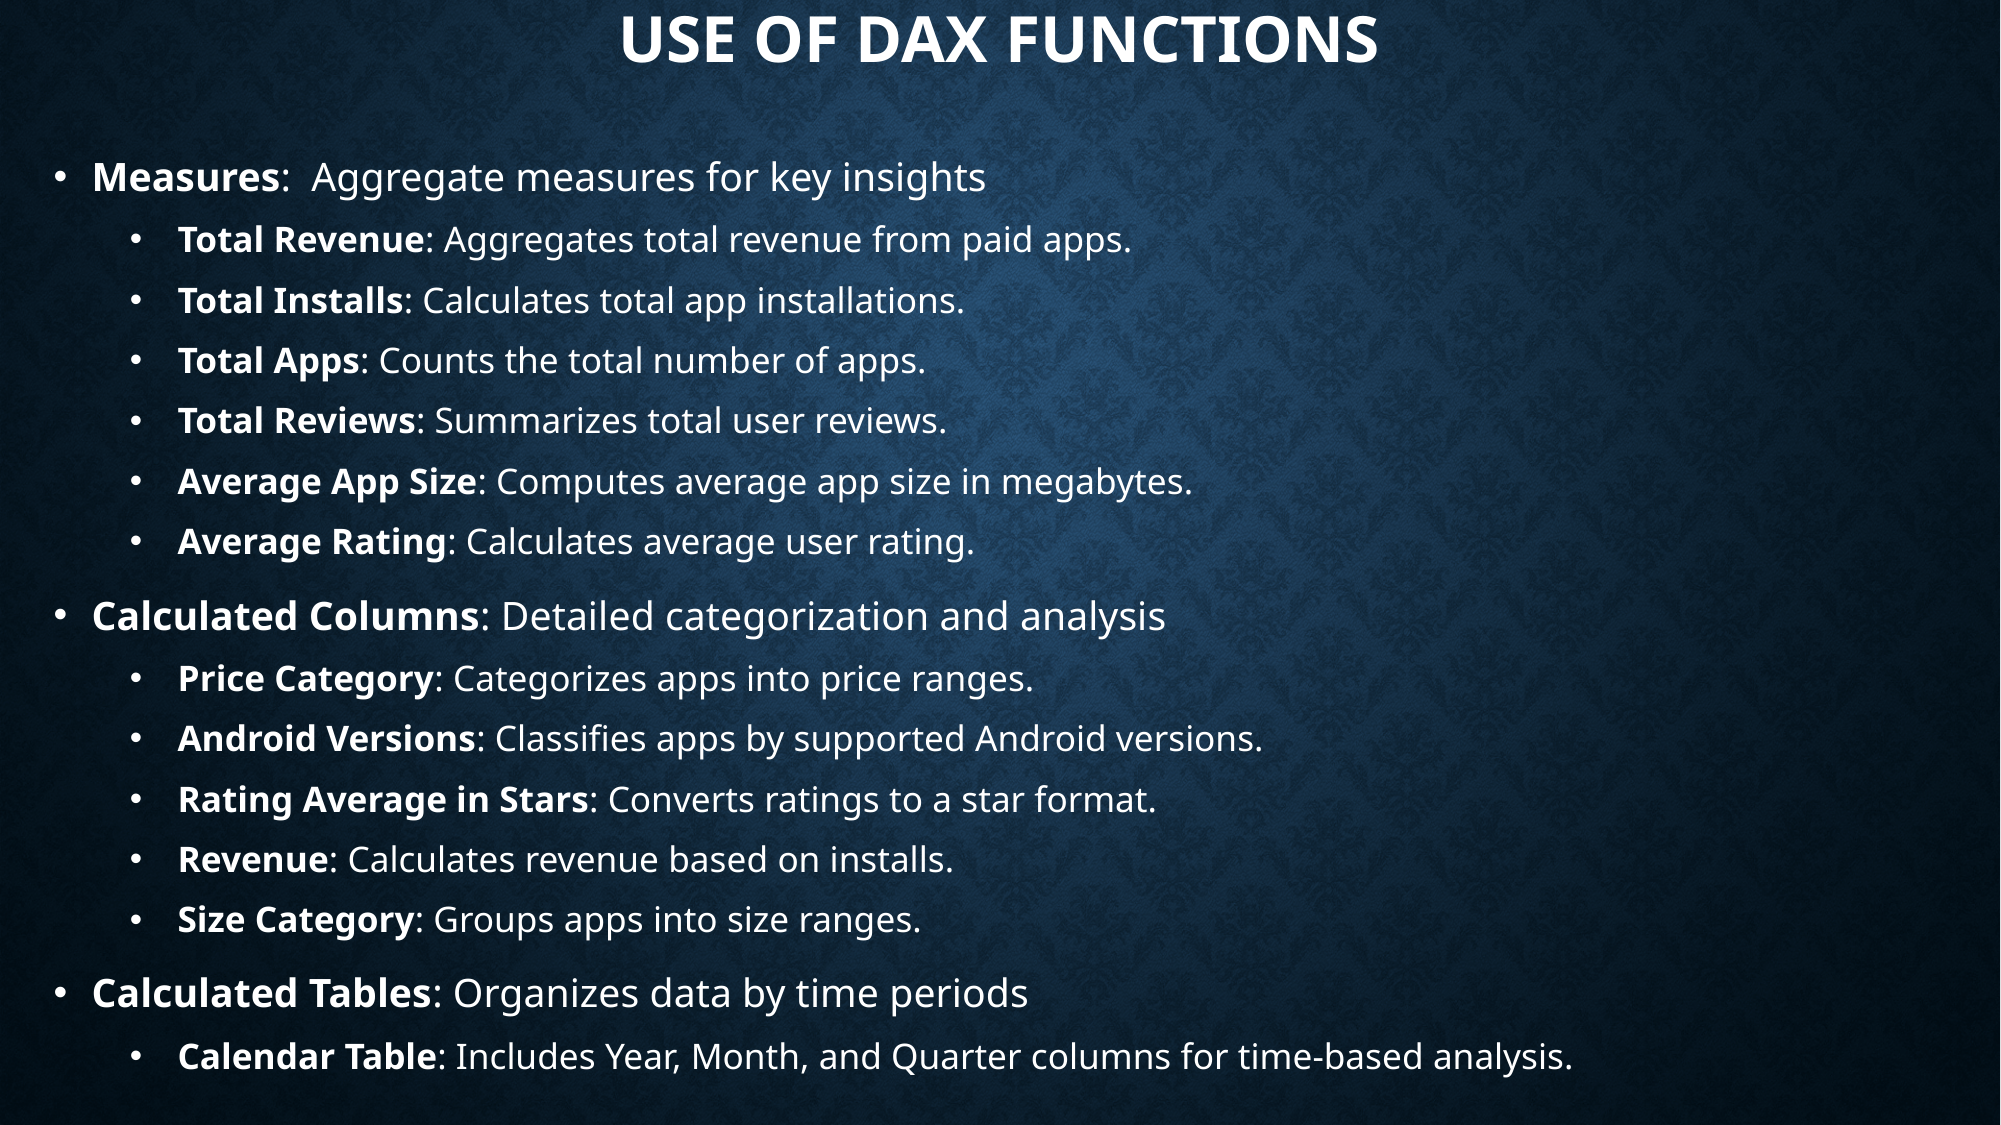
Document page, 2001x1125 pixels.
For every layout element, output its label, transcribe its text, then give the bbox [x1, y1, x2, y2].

title Use of DAX Functions [149, 0, 1849, 84]
list Measures: Aggregate measures for key insights Total Revenue: Aggregates total revenue from paid apps. Total Installs: Calculates total app installations. Total Apps: Counts the total number of apps. Total Reviews: Summarizes total user reviews. Average App Size: Computes average app size in megabytes. Average Rating: Calculates average user rating. Calculated Columns: Detailed categorization and analysis Price Category: Categorizes apps into price ranges. Android Versions: Classifies apps by supported Android versions. Rating Average in Stars: Converts ratings to a star format. Revenue: Calculates revenue based on installs. Size Category: Groups apps into size ranges. Calculated Tables: Organizes data by time periods Calendar Table: Includes Year, Month, and Quarter columns for time-based analysis. [38, 135, 1949, 1089]
